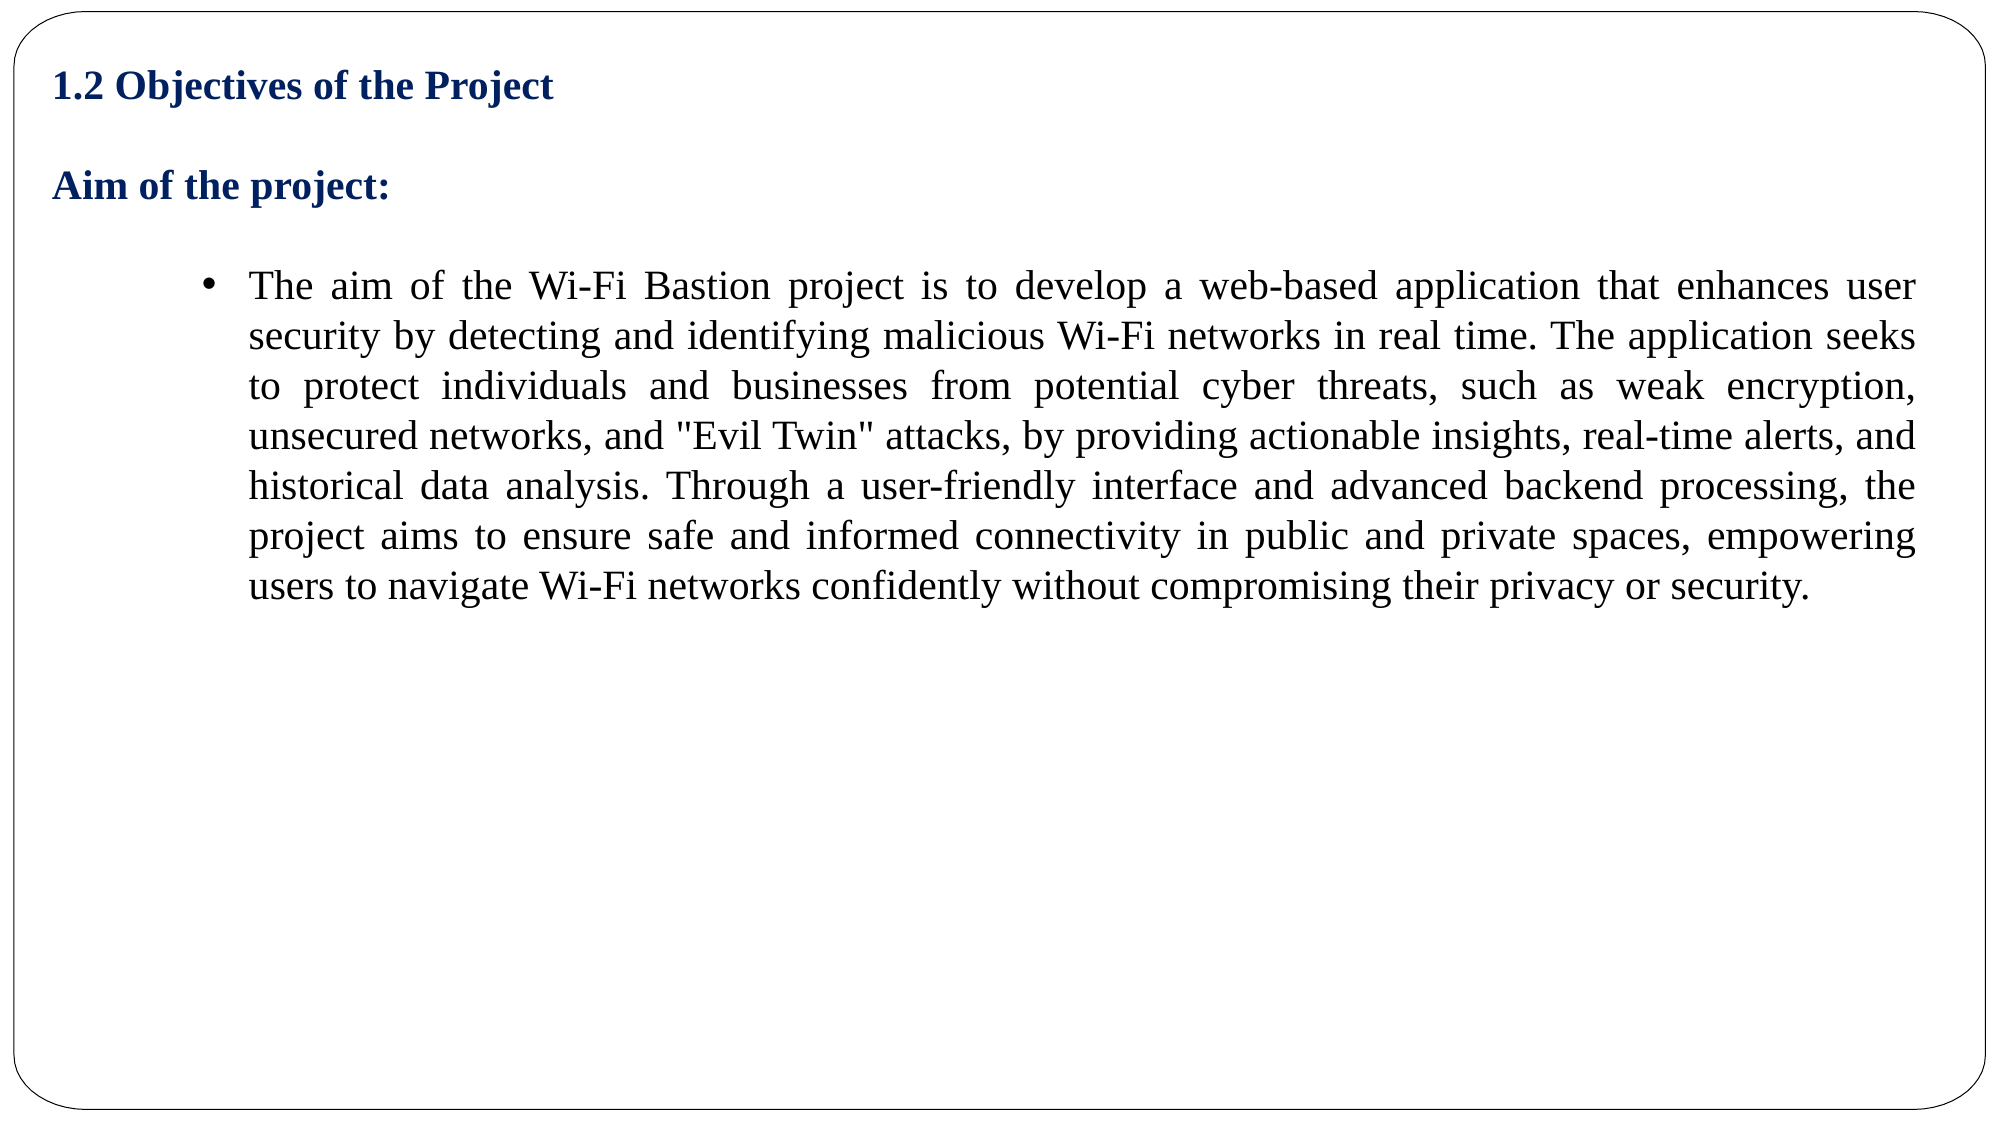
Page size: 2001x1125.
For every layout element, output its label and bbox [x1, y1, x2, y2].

text_box [13, 11, 1986, 1110]
